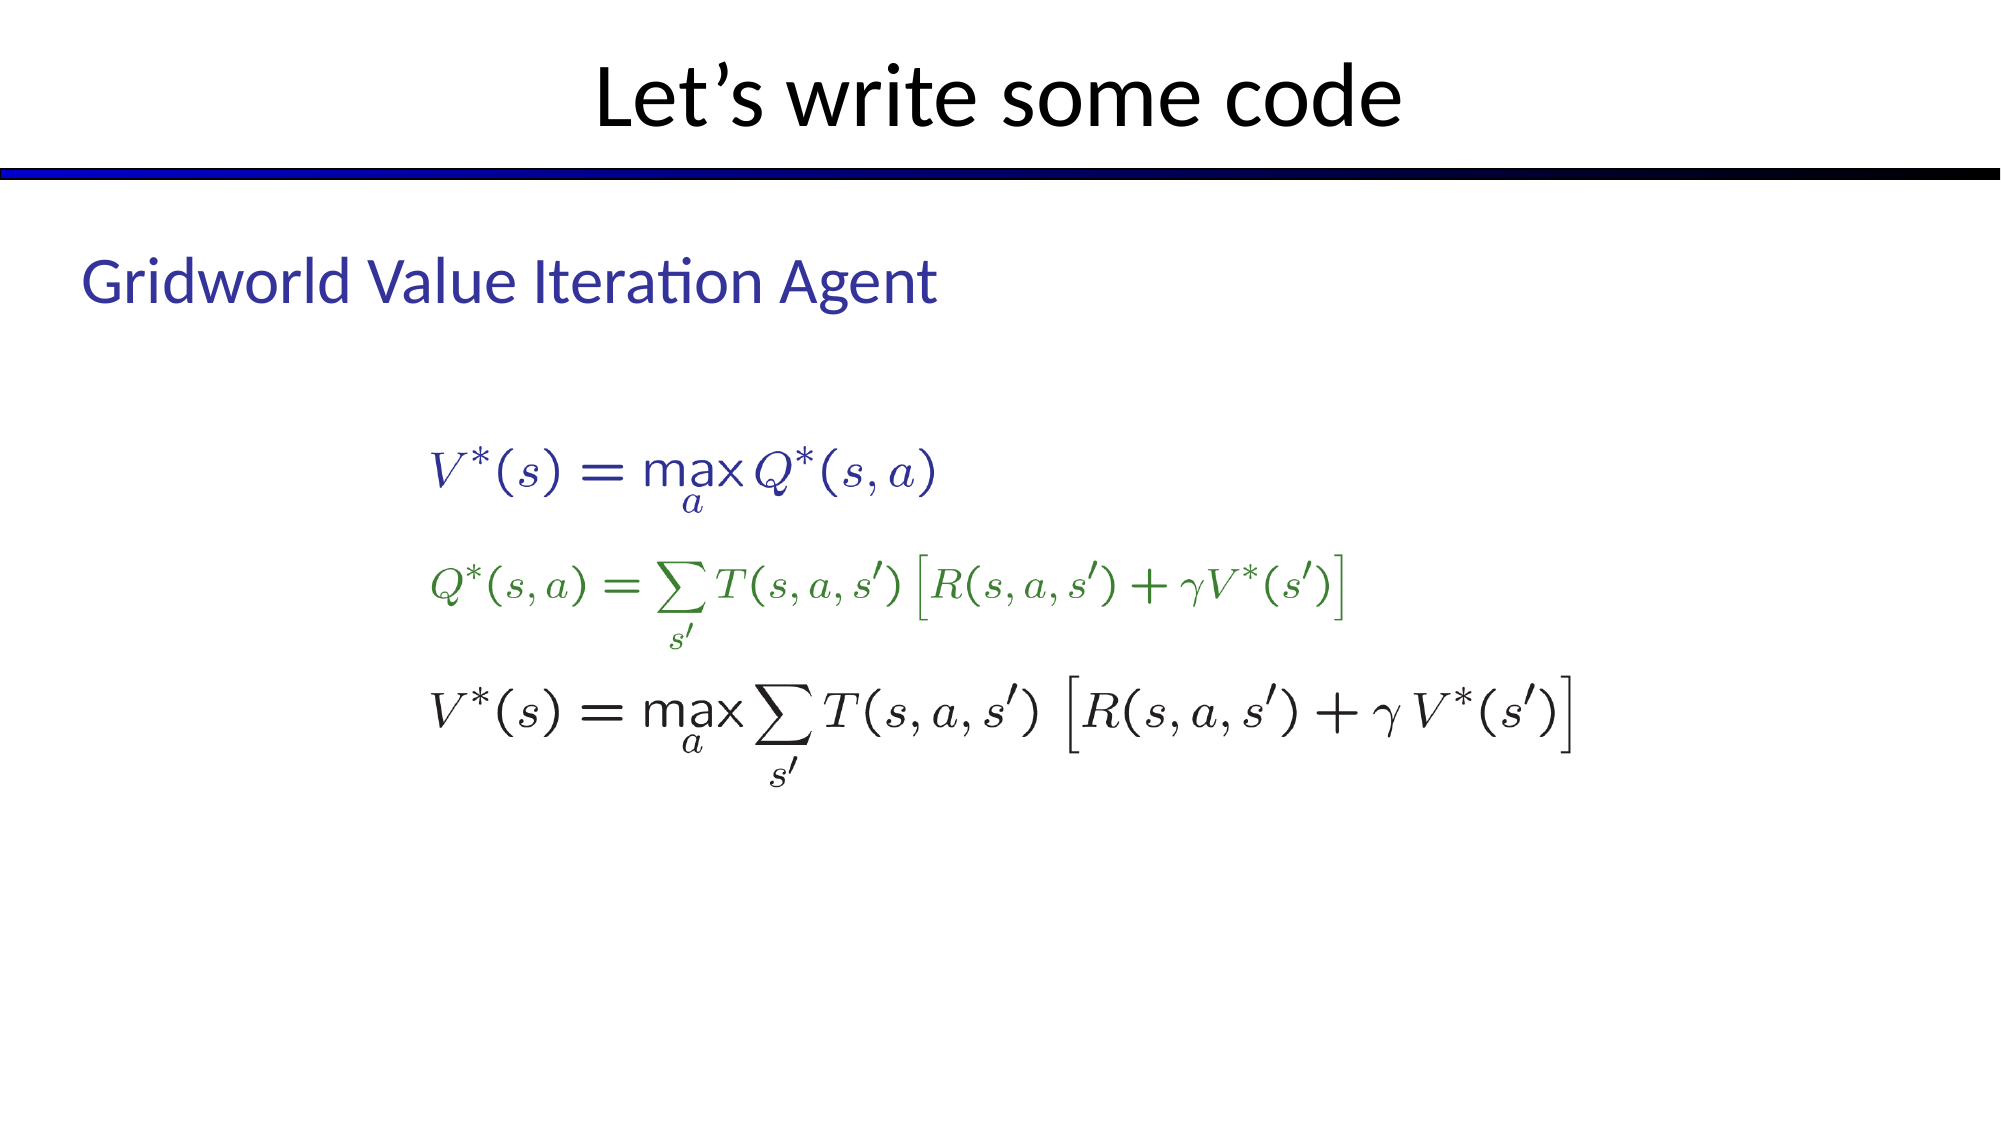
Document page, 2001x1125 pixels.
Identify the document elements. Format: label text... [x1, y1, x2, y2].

list Gridworld Value Iteration Agent [66, 229, 1934, 1005]
title Let’s write some code [0, 0, 2000, 184]
picture [429, 673, 1571, 788]
picture [430, 552, 1343, 650]
picture [429, 446, 935, 514]
